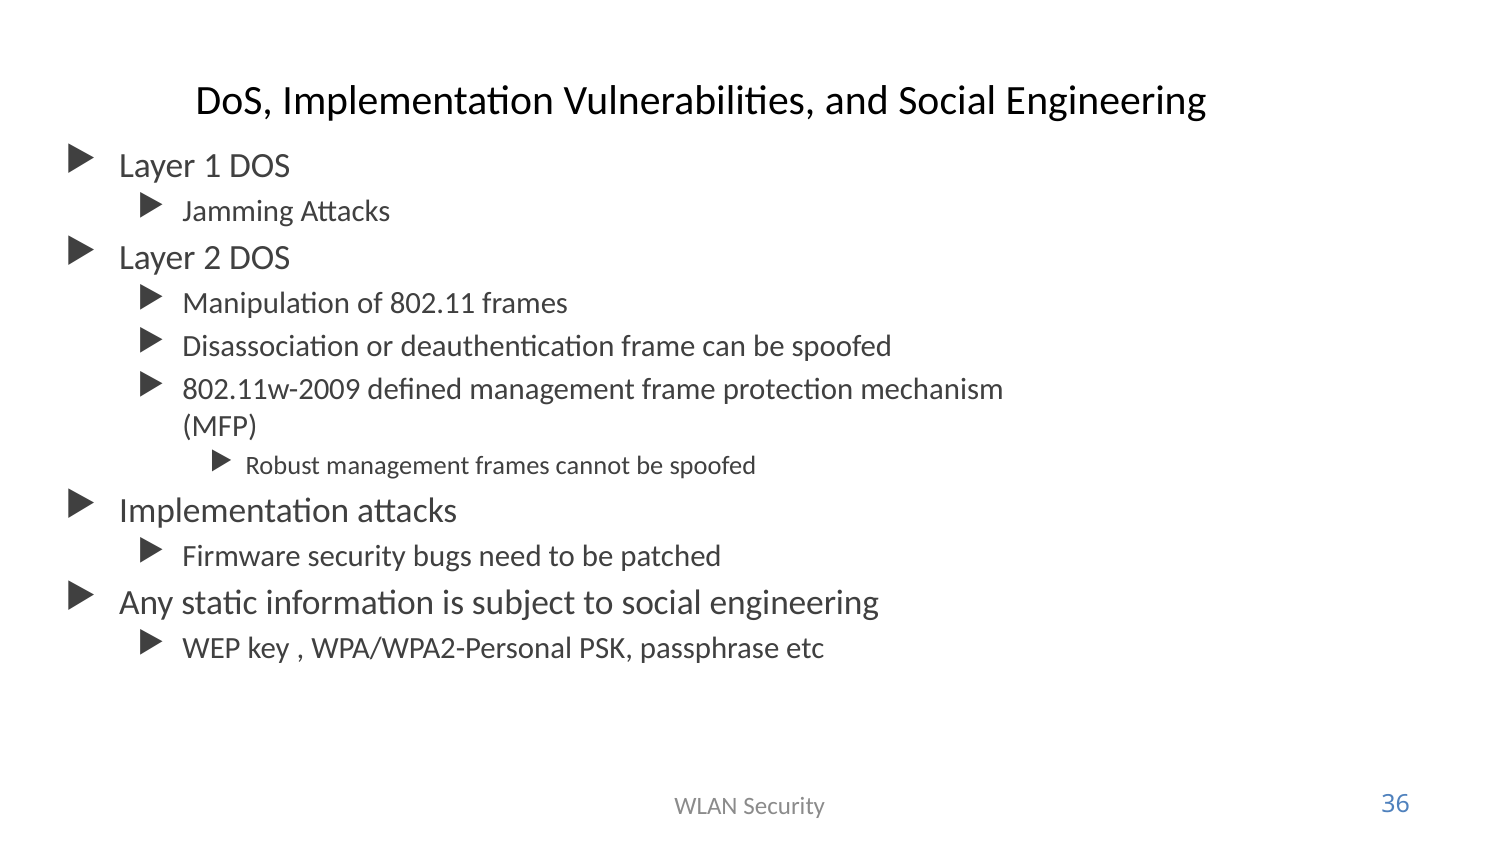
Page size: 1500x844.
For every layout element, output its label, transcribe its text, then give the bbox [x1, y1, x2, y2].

footer WLAN Security [512, 782, 988, 827]
slide_number 36 [1074, 782, 1425, 827]
list Layer 1 DOS Jamming Attacks Layer 2 DOS Manipulation of 802.11 frames Disassociation or deauthentication frame can be spoofed 802.11w-2009 defined management frame protection mechanism (MFP) Robust management frames cannot be spoofed Implementation attacks Firmware security bugs need to be patched Any static information is subject to social engineering WEP key , WPA/WPA2-Personal PSK, passphrase etc [50, 134, 1092, 673]
title DoS, Implementation Vulnerabilities, and Social Engineering [0, 55, 1413, 141]
